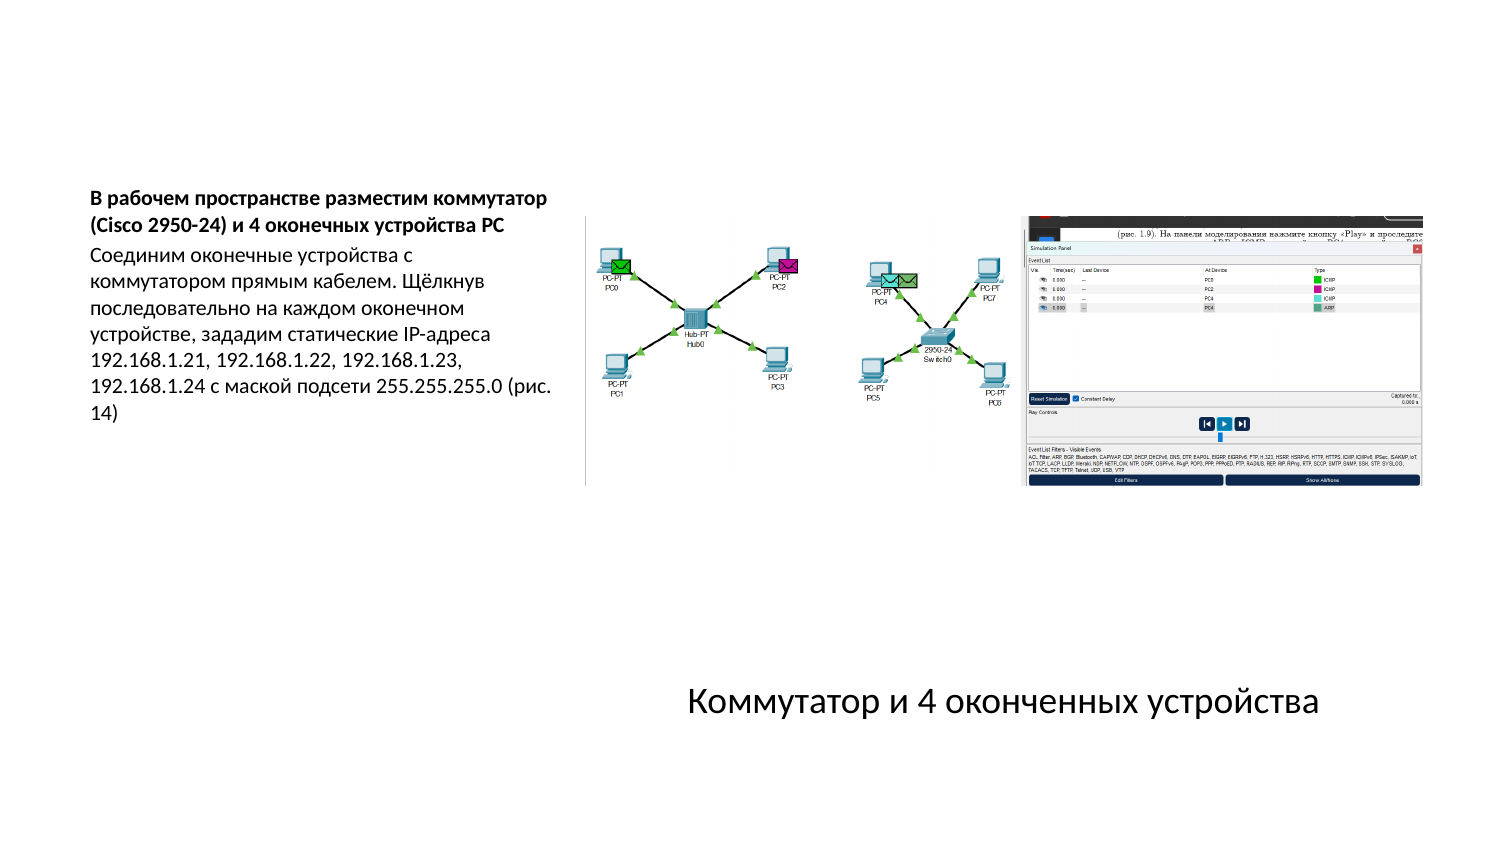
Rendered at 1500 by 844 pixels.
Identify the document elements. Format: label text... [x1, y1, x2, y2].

picture [585, 216, 1424, 486]
text_box Коммутатор и 4 оконченных устройства [585, 668, 1423, 753]
list В рабочем пространстве разместим коммутатор (Cisco 2950-24) и 4 оконечных устройства PC Соединим оконечные устройства с коммутатором прямым кабелем. Щёлкнув последовательно на каждом оконечном устройстве, зададим статические IP-адреса 192.168.1.21, 192.168.1.22, 192.168.1.23, 192.168.1.24 с маской подсети 255.255.255.0 (рис. 14) [75, 176, 569, 754]
